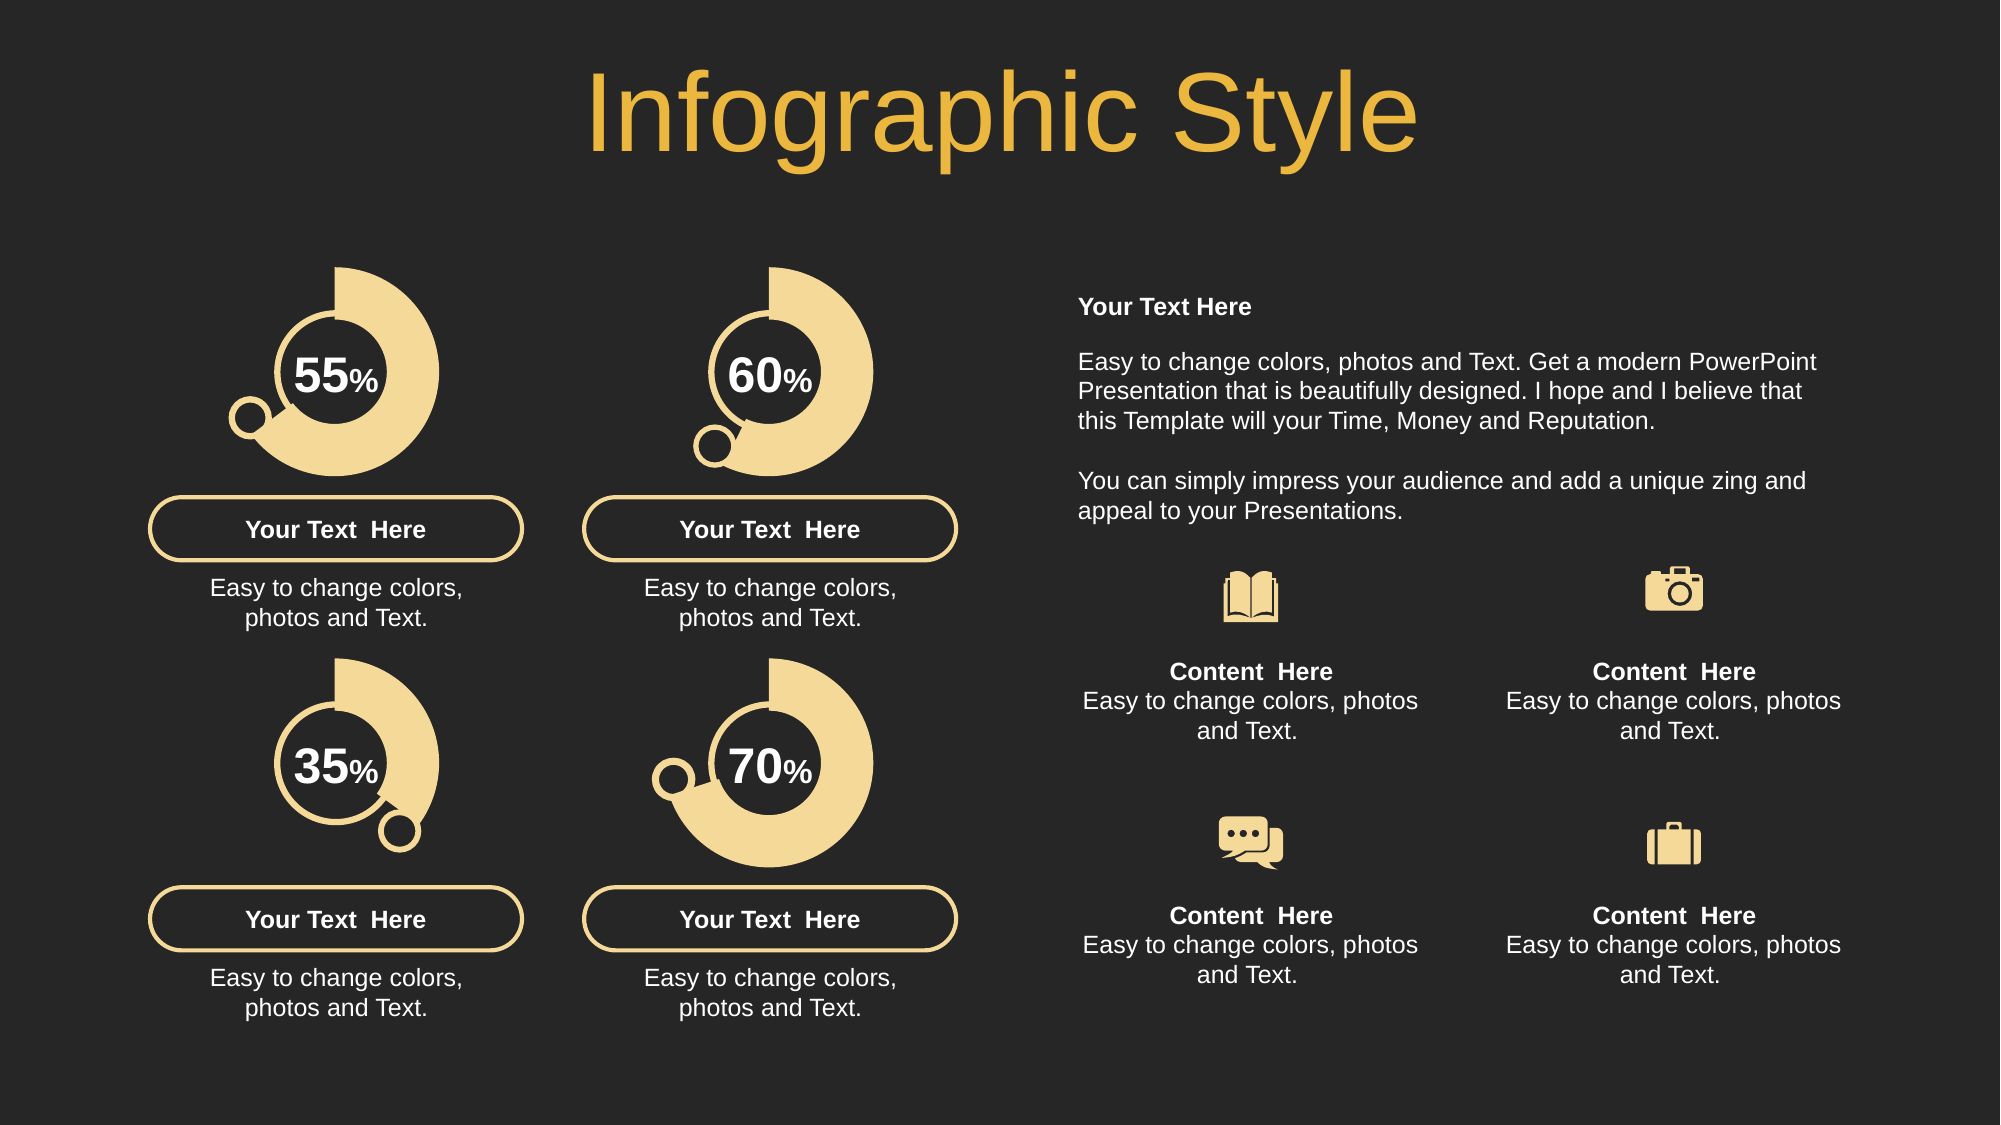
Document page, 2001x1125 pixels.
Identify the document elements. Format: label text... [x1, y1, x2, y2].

text_box [650, 767, 654, 792]
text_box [149, 496, 523, 640]
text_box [584, 496, 957, 640]
chart [654, 658, 887, 868]
text_box [1644, 565, 1704, 612]
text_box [584, 886, 957, 1030]
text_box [1063, 648, 1440, 754]
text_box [1063, 283, 1864, 535]
text_box [1646, 820, 1702, 866]
list Infographic Style [53, 46, 1952, 184]
text_box [1222, 569, 1280, 624]
text_box [1217, 815, 1285, 871]
chart [219, 267, 453, 477]
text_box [1063, 892, 1440, 998]
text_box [1486, 892, 1864, 998]
chart [654, 267, 887, 477]
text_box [149, 886, 523, 1030]
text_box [1486, 648, 1864, 754]
chart [219, 658, 453, 868]
